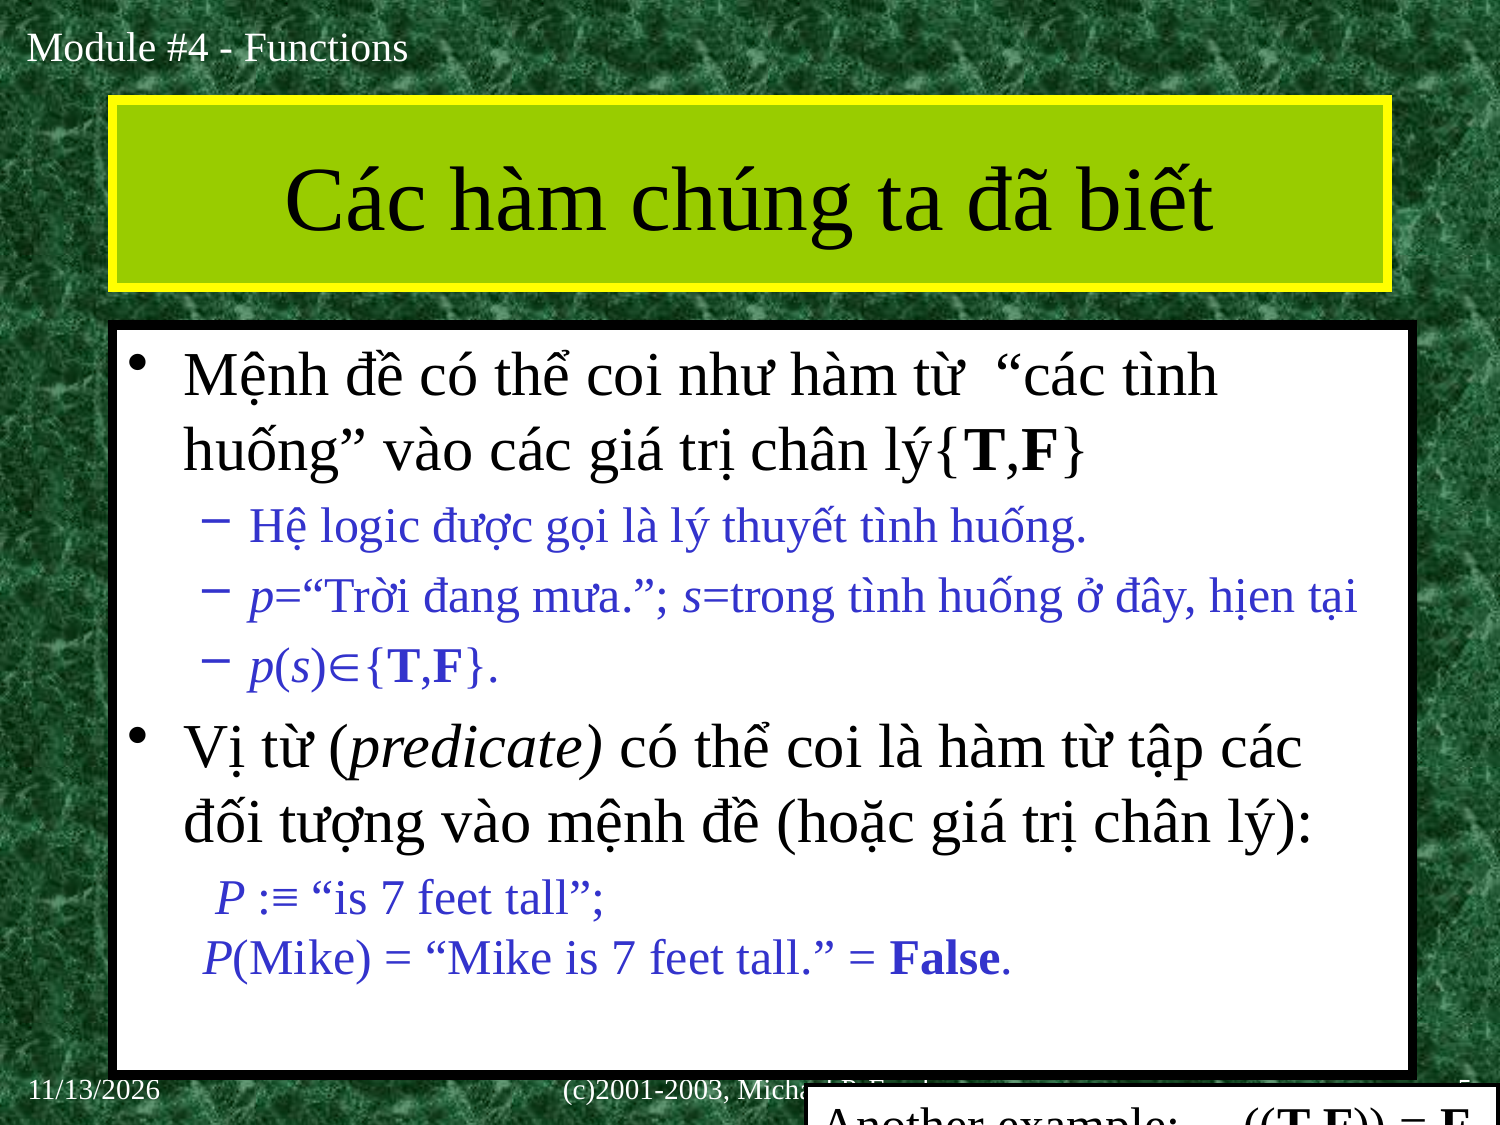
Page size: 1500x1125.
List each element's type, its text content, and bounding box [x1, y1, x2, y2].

picture [988, 1080, 1174, 1085]
list Mệnh đề có thể coi như hàm từ “các tình huống” vào các giá trị chân lý{T,F} Hệ logic được gọi là lý thuyết tình huống. p=“Trời đang mưa.”; s=trong tình huống ở đây, hịen tại p(s){T,F}. Vị từ (predicate) có thể coi là hàm từ tập các đối tượng vào mệnh đề (hoặc giá trị chân lý): P :≡ “is 7 feet tall”; P(Mike) = “Mike is 7 feet tall.” = False. [108, 320, 1417, 1080]
text_box Another example: →((T,F)) = F. [806, 1085, 1499, 1125]
picture [0, 0, 1500, 1125]
slide_number 5 [1174, 1062, 1488, 1085]
slide_number 30-Sep-20 [12, 1062, 326, 1113]
footer (c)2001-2003, Michael P. Frank [512, 1080, 988, 1113]
title Các hàm chúng ta đã biết [108, 95, 1392, 292]
